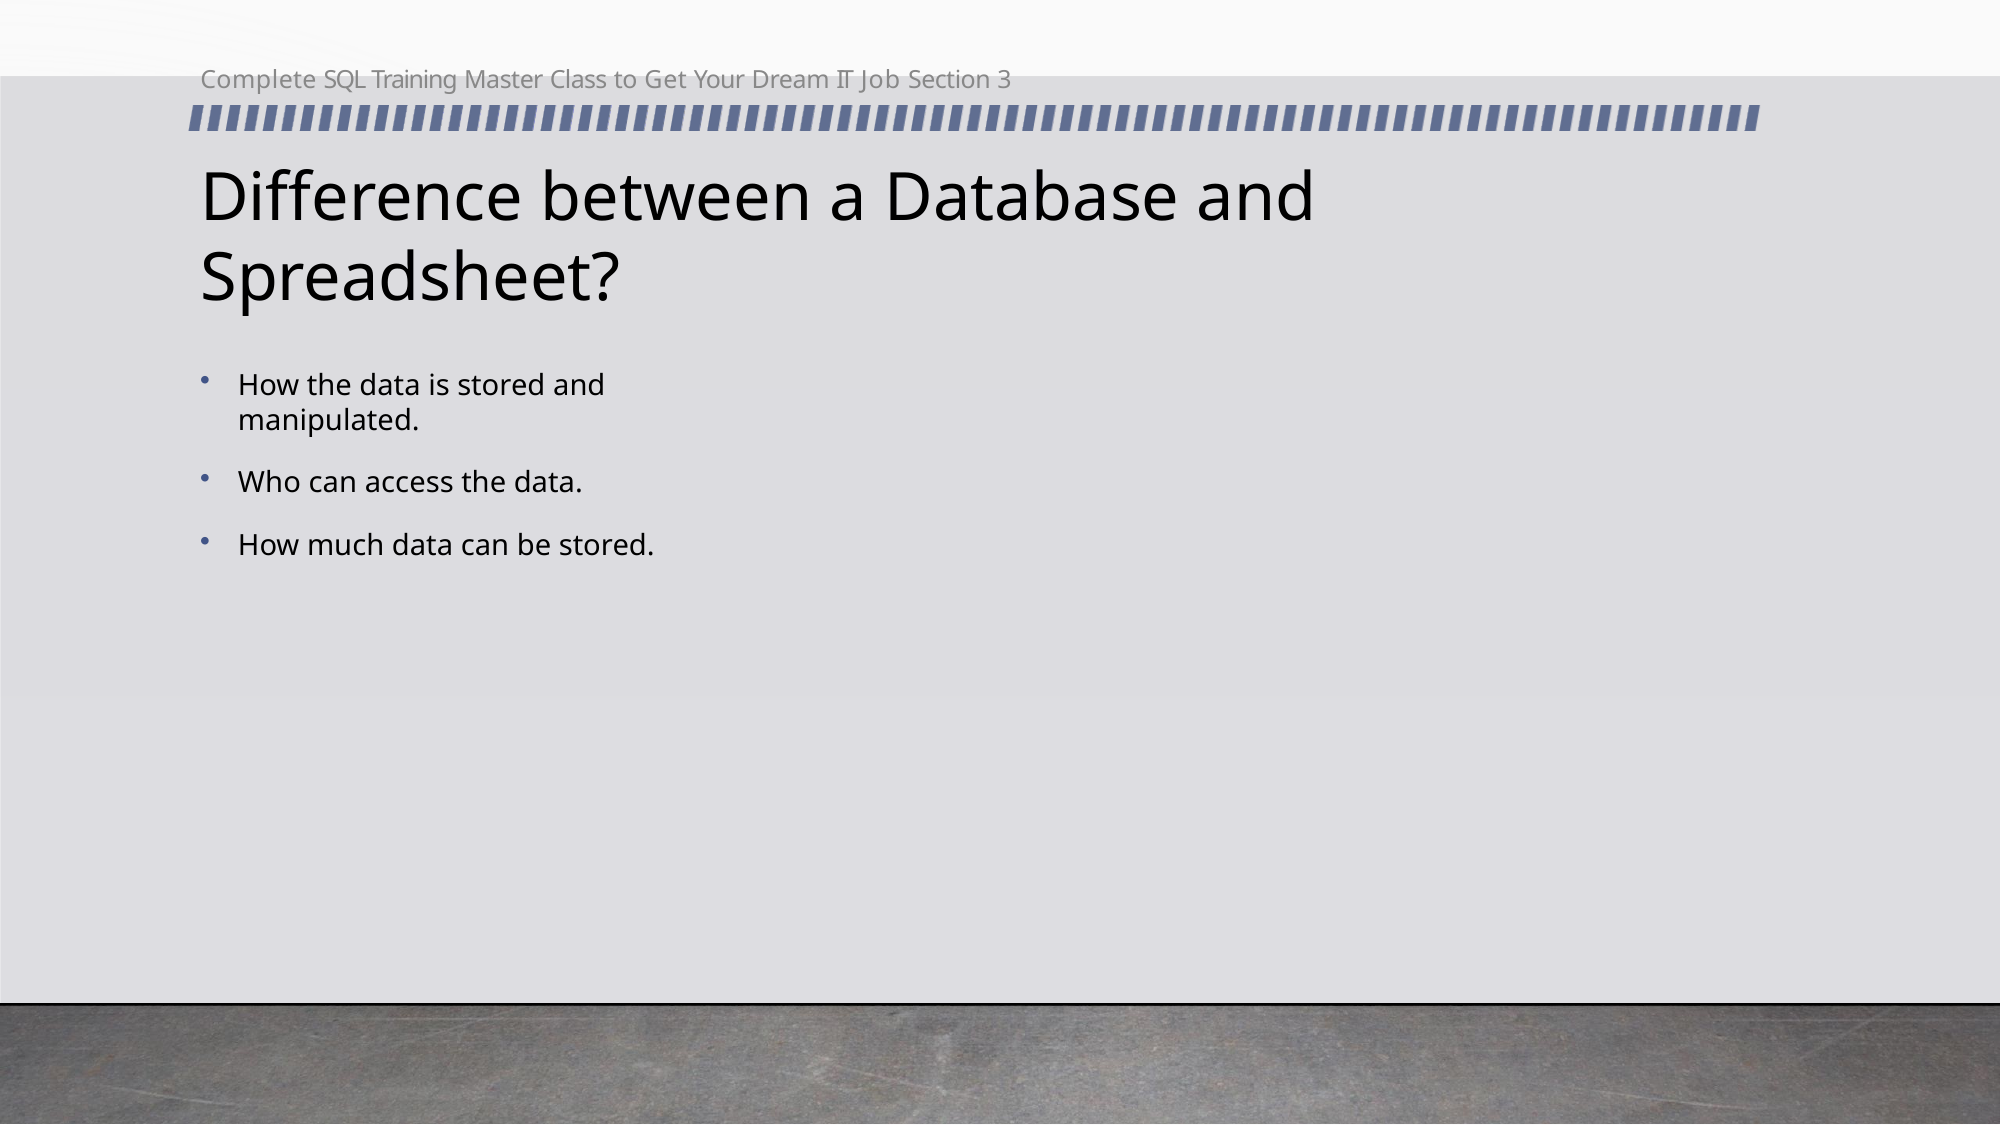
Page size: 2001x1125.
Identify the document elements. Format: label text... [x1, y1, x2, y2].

picture [0, 1006, 2000, 1125]
text_box How the data is stored and manipulated. Who can access the data. How much data can be stored. [198, 363, 762, 562]
text_box Complete SQL Training Master Class to Get Your Dream IT Job Section 3 [198, 61, 1067, 94]
title Difference between a Database and Spreadsheet? [198, 151, 1697, 342]
picture [0, 0, 2000, 1003]
